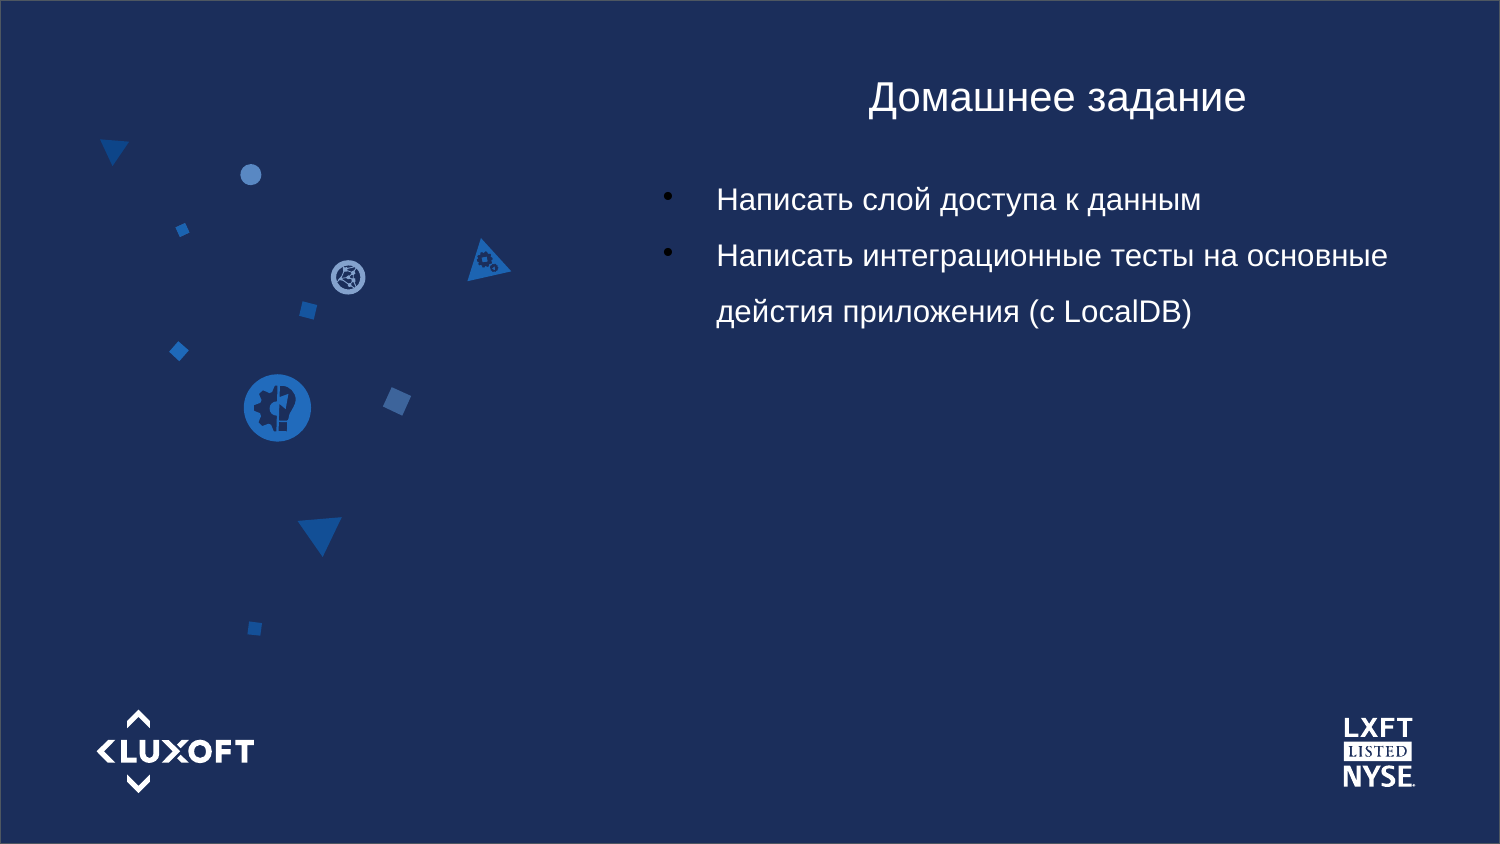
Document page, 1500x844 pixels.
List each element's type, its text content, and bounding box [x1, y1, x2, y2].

text_box Написать слой доступа к данным Написать интеграционные тесты на основные дейстия приложения (с LocalDB) [645, 141, 1458, 697]
text_box Домашнее задание [868, 23, 1335, 141]
